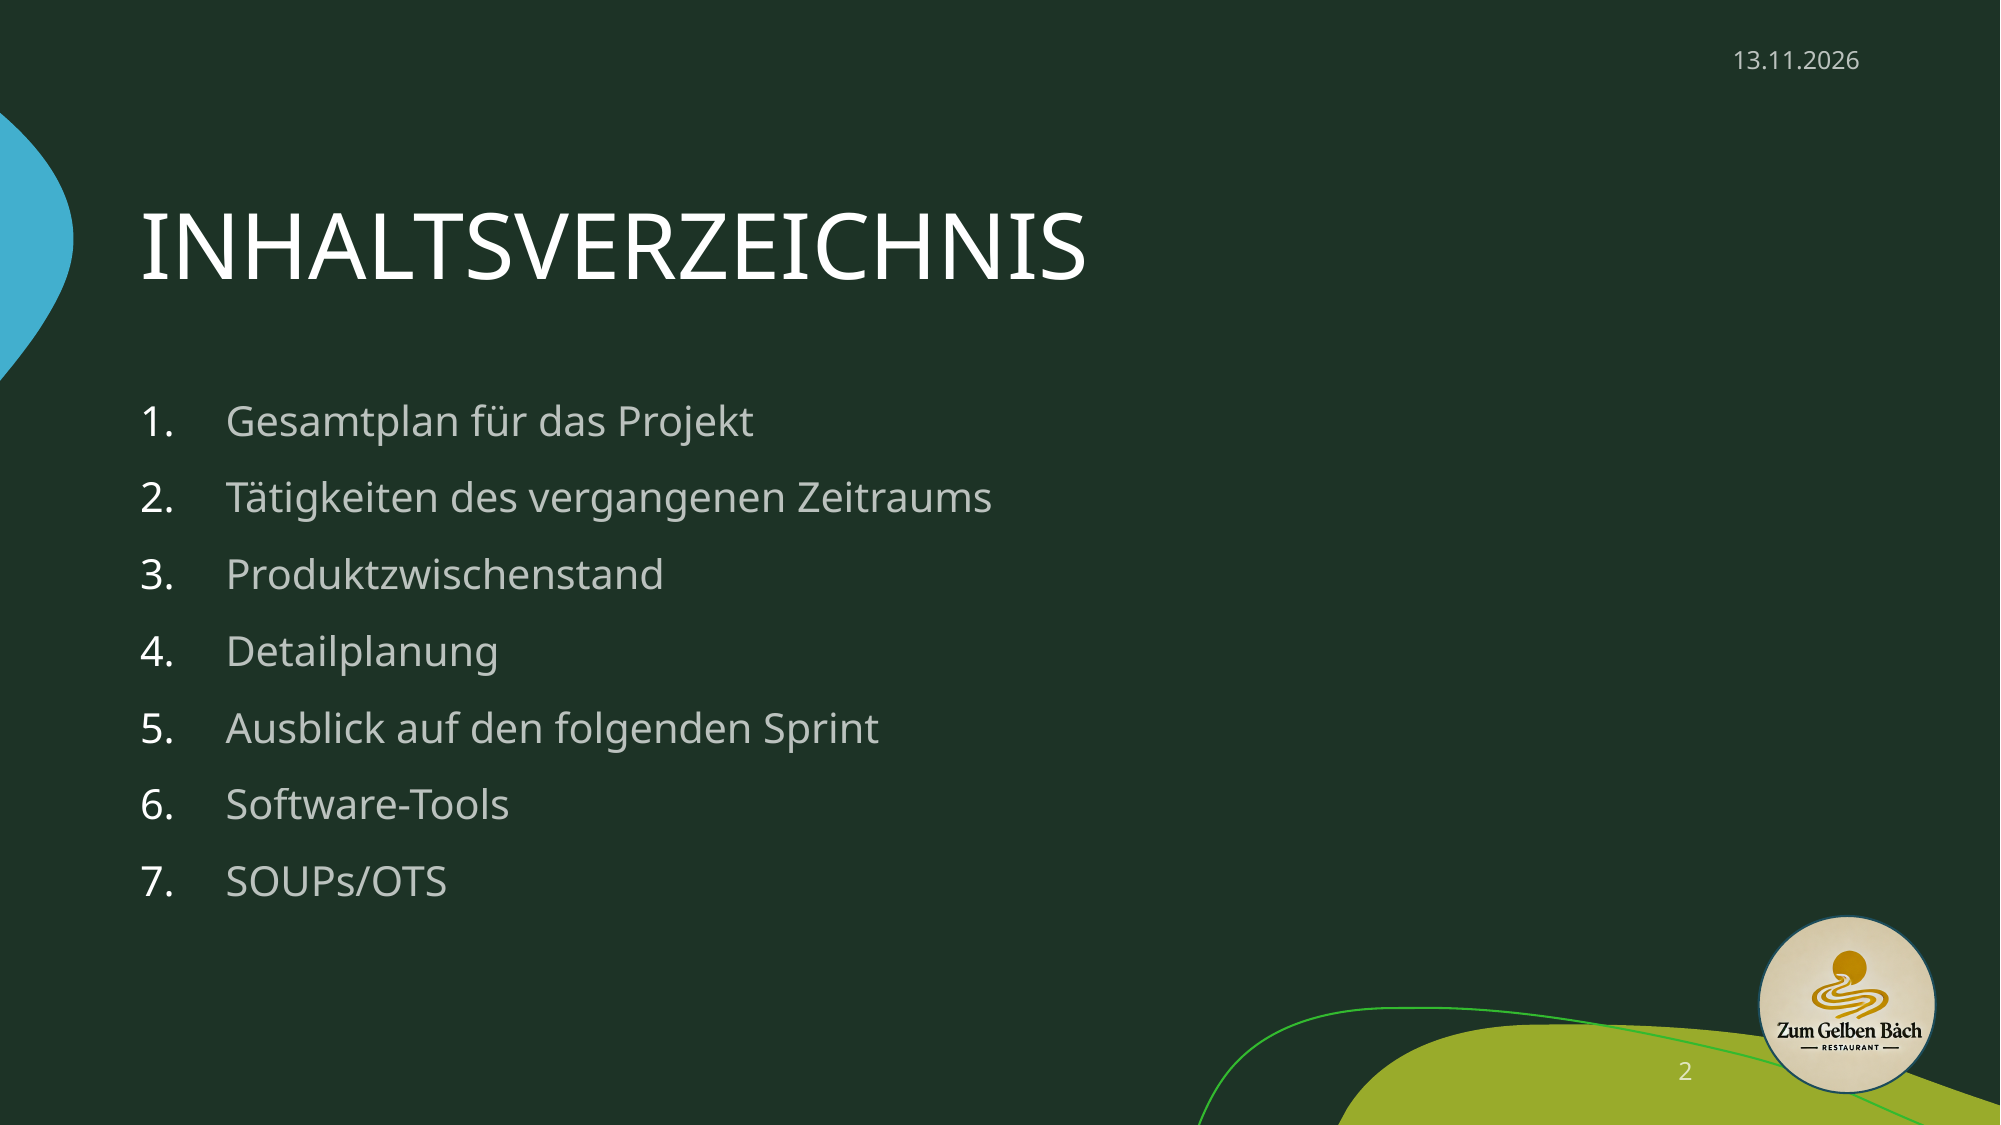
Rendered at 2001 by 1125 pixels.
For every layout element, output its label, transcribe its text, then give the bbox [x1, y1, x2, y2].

list Gesamtplan für das Projekt Tätigkeiten des vergangenen Zeitraums Produktzwischenstand Detailplanung Ausblick auf den folgenden Sprint Software-Tools SOUPs/OTS [125, 375, 1875, 916]
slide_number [1540, 31, 1875, 92]
slide_number 2 [1457, 1042, 1708, 1103]
title INHALTSVERZEICHNIS [125, 125, 1875, 375]
picture [1760, 918, 1934, 1092]
